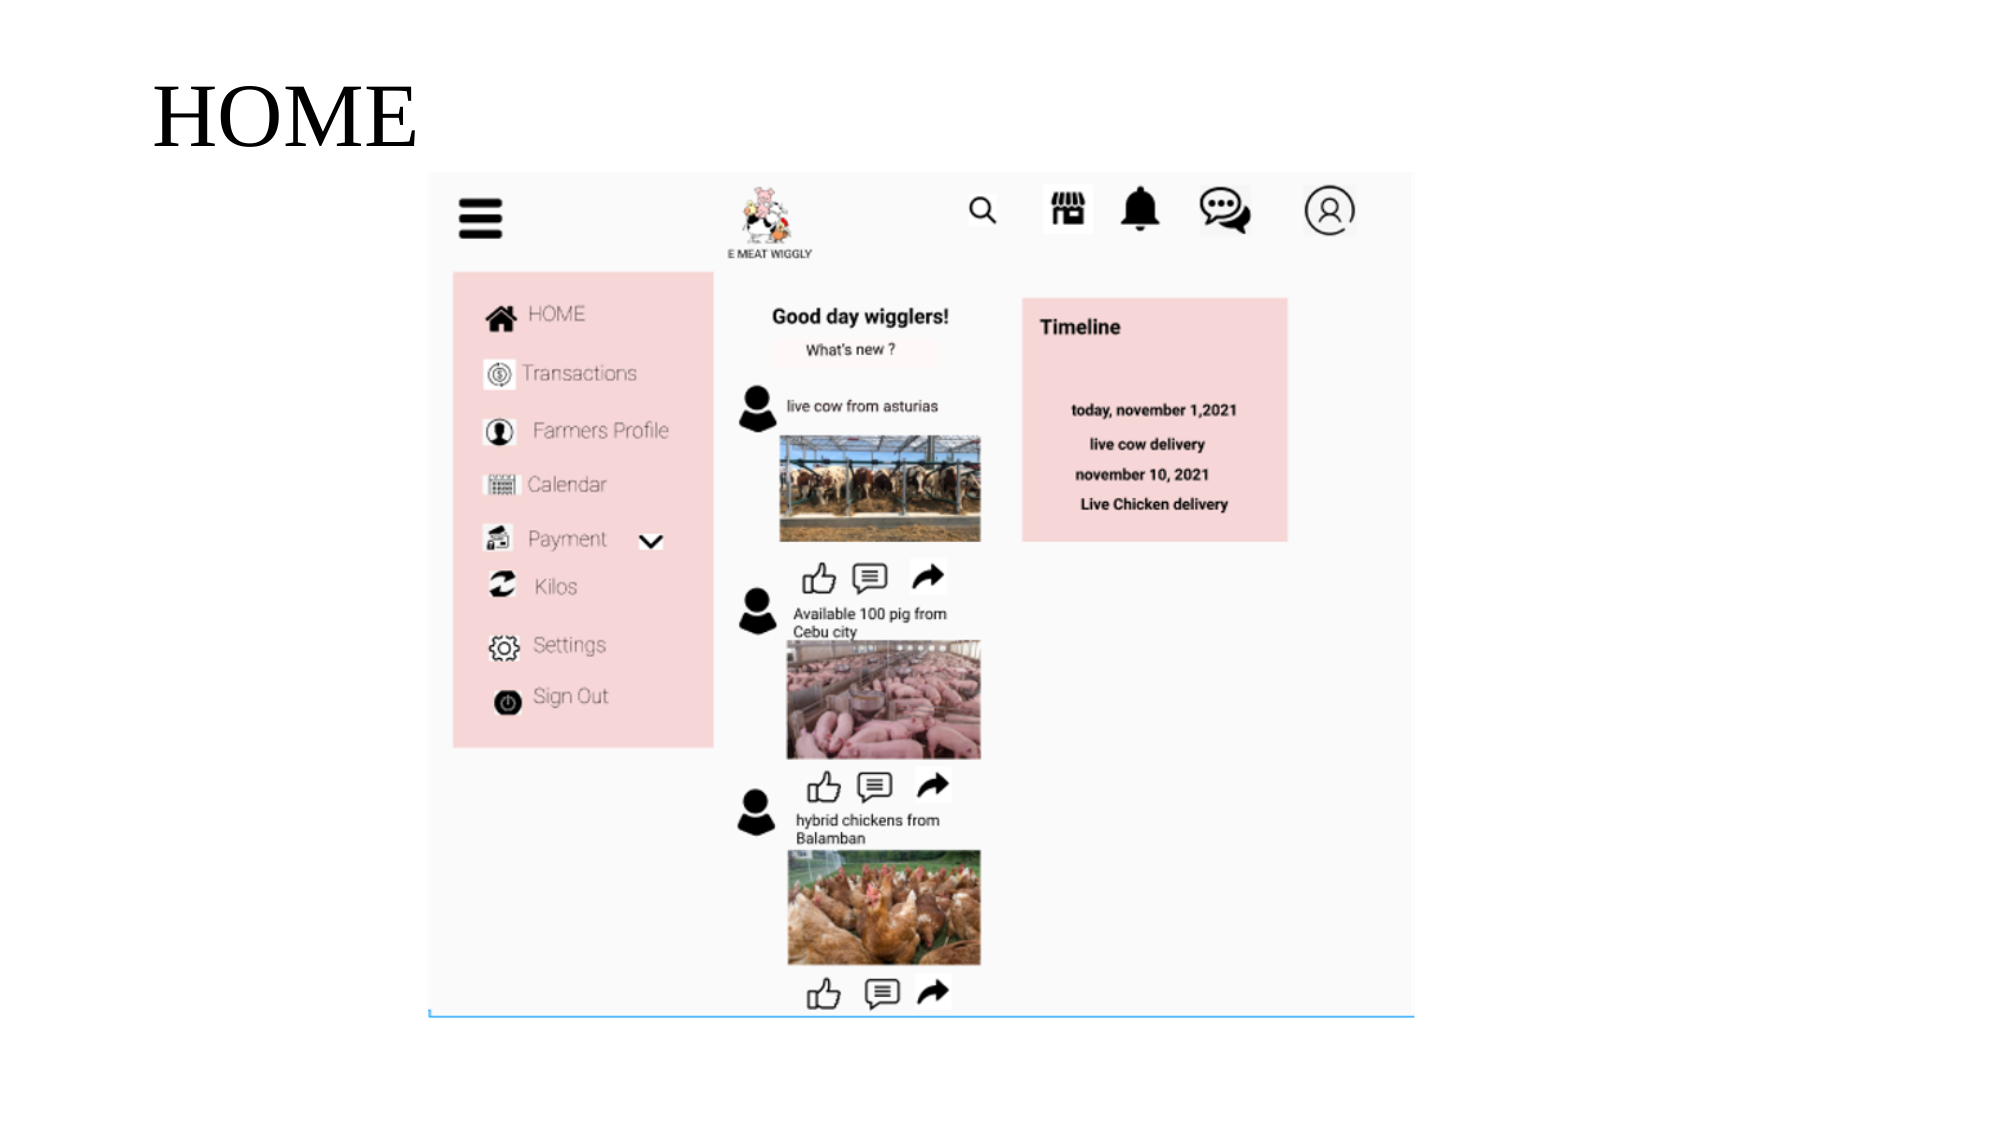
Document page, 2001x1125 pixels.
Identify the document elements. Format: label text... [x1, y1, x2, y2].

title HOME [137, 59, 1863, 174]
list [422, 172, 1421, 1020]
